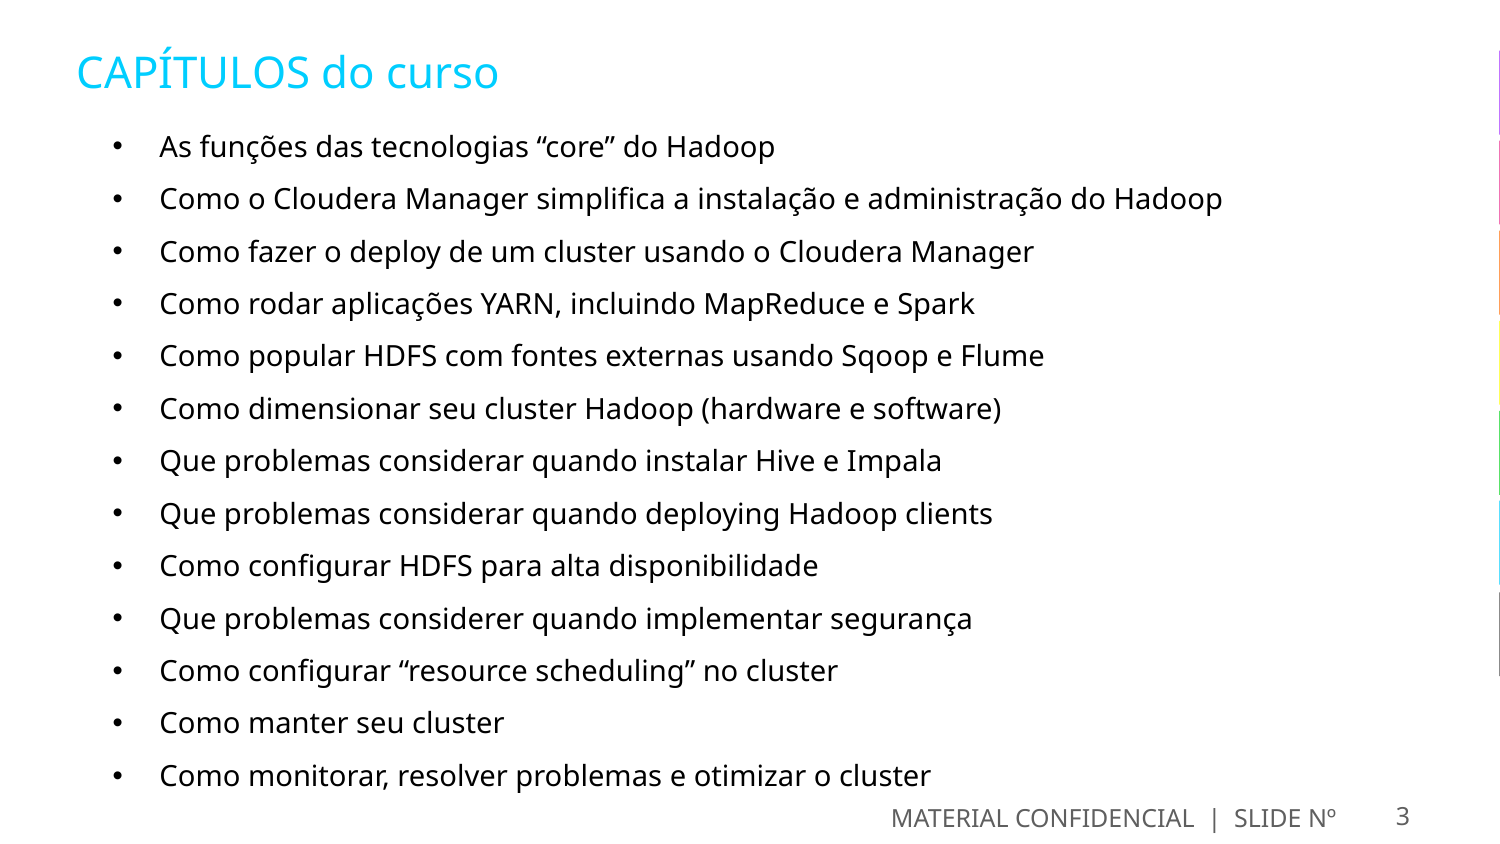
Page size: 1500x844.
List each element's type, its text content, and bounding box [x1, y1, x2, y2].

slide_number 3 [1352, 799, 1425, 836]
footer MATERIAL CONFIDENCIAL | SLIDE Nº [75, 799, 1352, 836]
text_box As funções das tecnologias “core” do Hadoop Como o Cloudera Manager simplifica a instalação e administração do Hadoop Como fazer o deploy de um cluster usando o Cloudera Manager Como rodar aplicações YARN, incluindo MapReduce e Spark Como popular HDFS com fontes externas usando Sqoop e Flume Como dimensionar seu cluster Hadoop (hardware e software) Que problemas considerar quando instalar Hive e Impala Que problemas considerar quando deploying Hadoop clients Como configurar HDFS para alta disponibilidade Que problemas considerer quando implementar segurança Como configurar “resource scheduling” no cluster Como manter seu cluster Como monitorar, resolver problemas e otimizar o cluster [97, 110, 1500, 793]
text_box CAPÍTULOS do curso [76, 45, 1480, 115]
